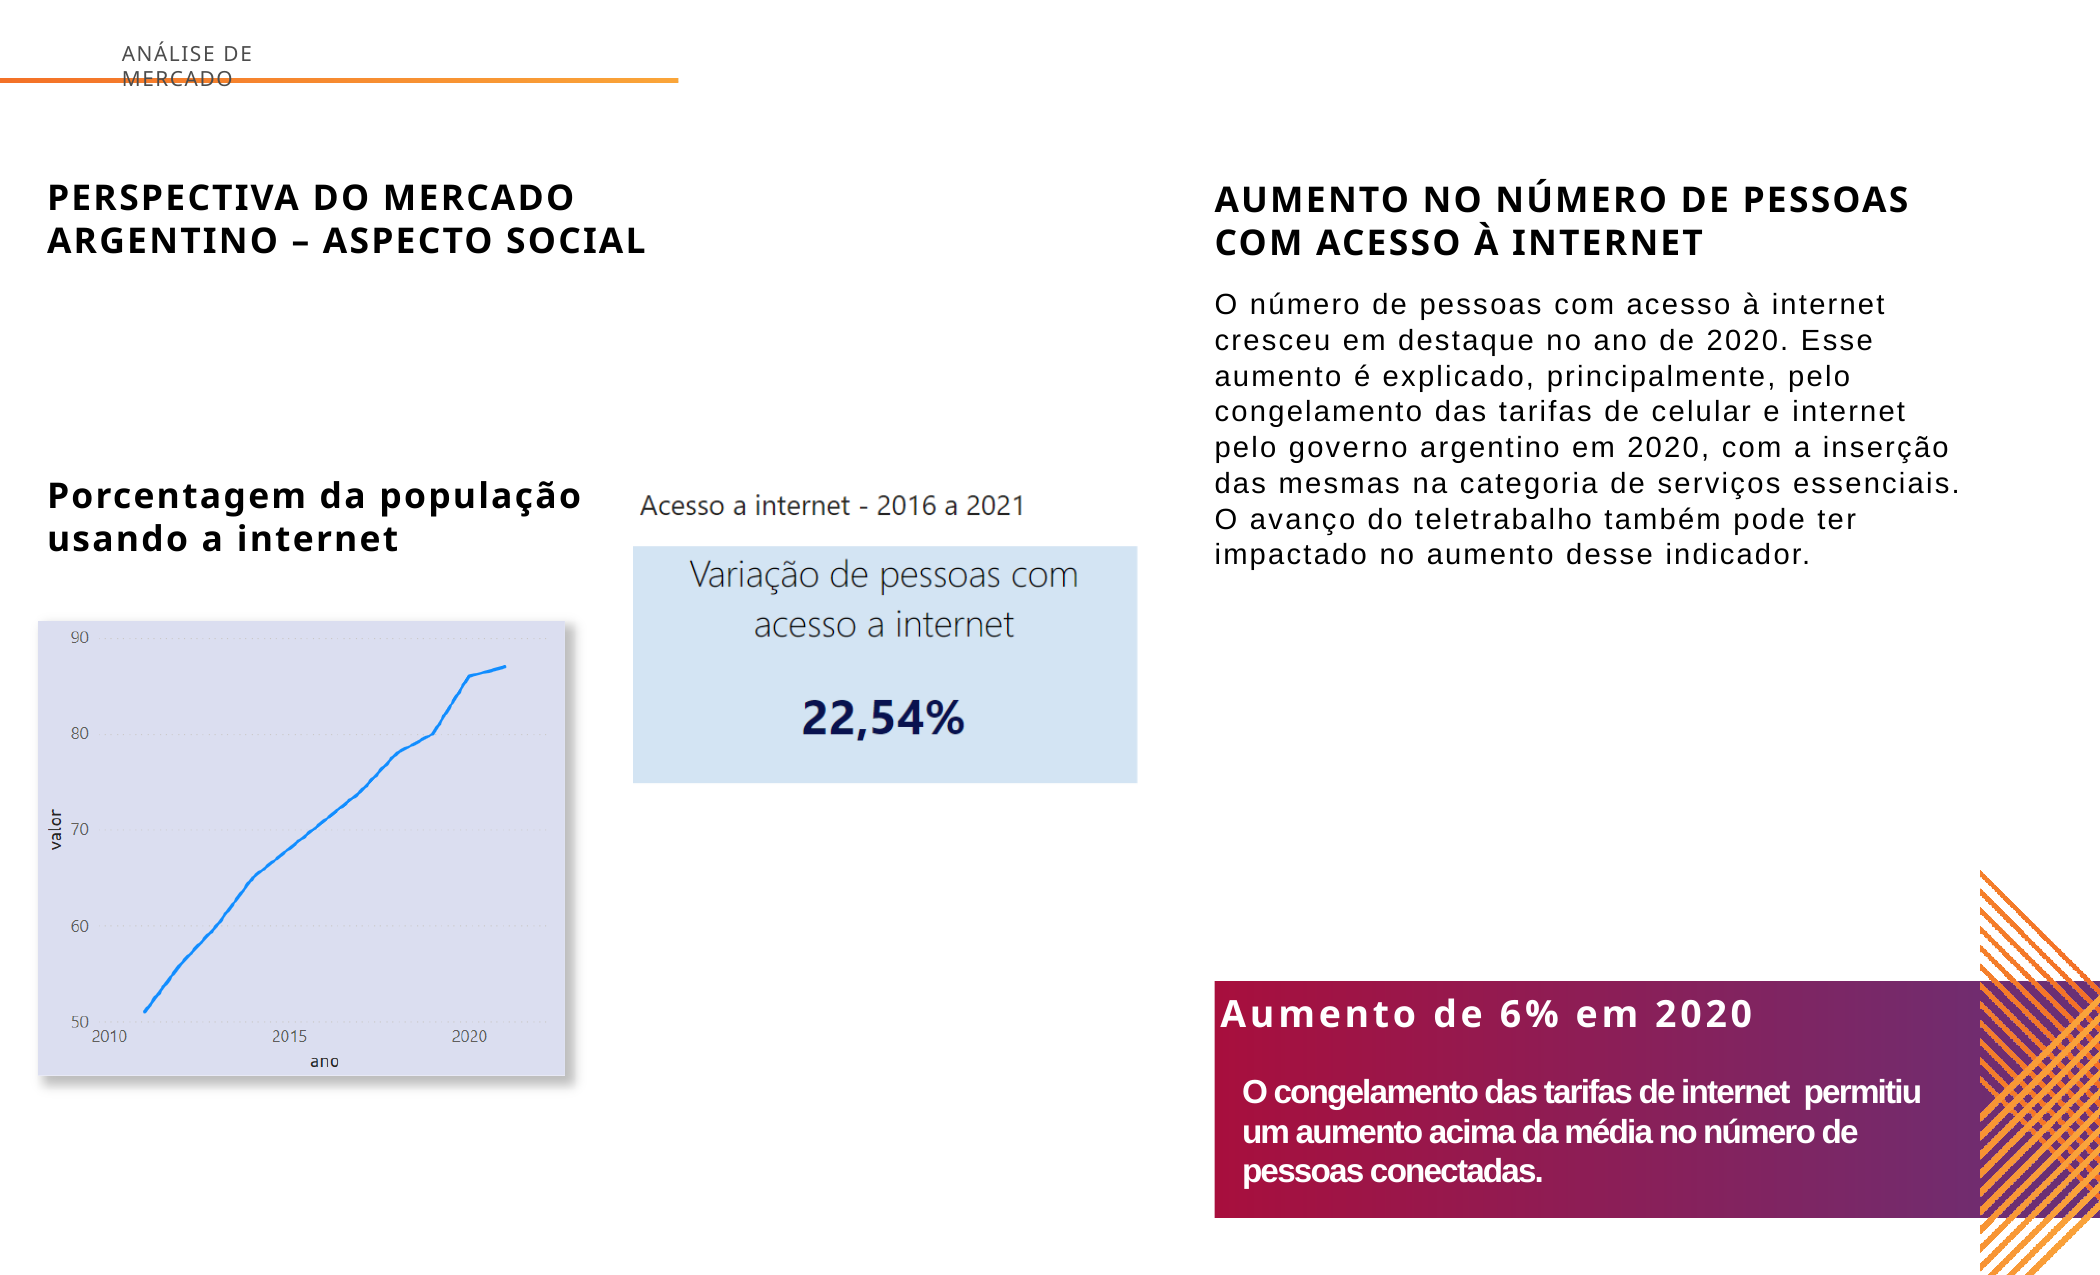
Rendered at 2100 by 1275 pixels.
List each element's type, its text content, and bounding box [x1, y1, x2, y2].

text_box AUMENTO NO NÚMERO DE PESSOAS COM ACESSO À INTERNET [1212, 175, 2100, 263]
text_box [368, 78, 679, 83]
text_box PERSPECTIVA DO MERCADO ARGENTINO – ASPECTO SOCIAL [45, 173, 994, 261]
text_box [1980, 870, 2100, 1275]
text_box Porcentagem da população usando a internet [44, 471, 922, 559]
text_box ANÁLISE DE MERCADO [119, 38, 368, 91]
text_box [0, 78, 119, 83]
text_box Aumento de 6% em 2020 [1218, 987, 1991, 1036]
text_box O congelamento das tarifas de internet permitiu um aumento acima da média no número de pessoas conectadas. [1240, 1067, 1969, 1190]
picture [26, 606, 606, 1100]
text_box O número de pessoas com acesso à internet cresceu em destaque no ano de 2020. Esse aumento é explicado, principalmente, pelo congelamento das tarifas de celular e internet pelo governo argentino em 2020, com a inserção das mesmas na categoria de serviços essenciais. O avanço do teletrabalho também pode ter impactado no aumento desse indicador. [1212, 284, 2100, 644]
text_box [1214, 981, 1980, 1218]
picture [633, 487, 1149, 807]
